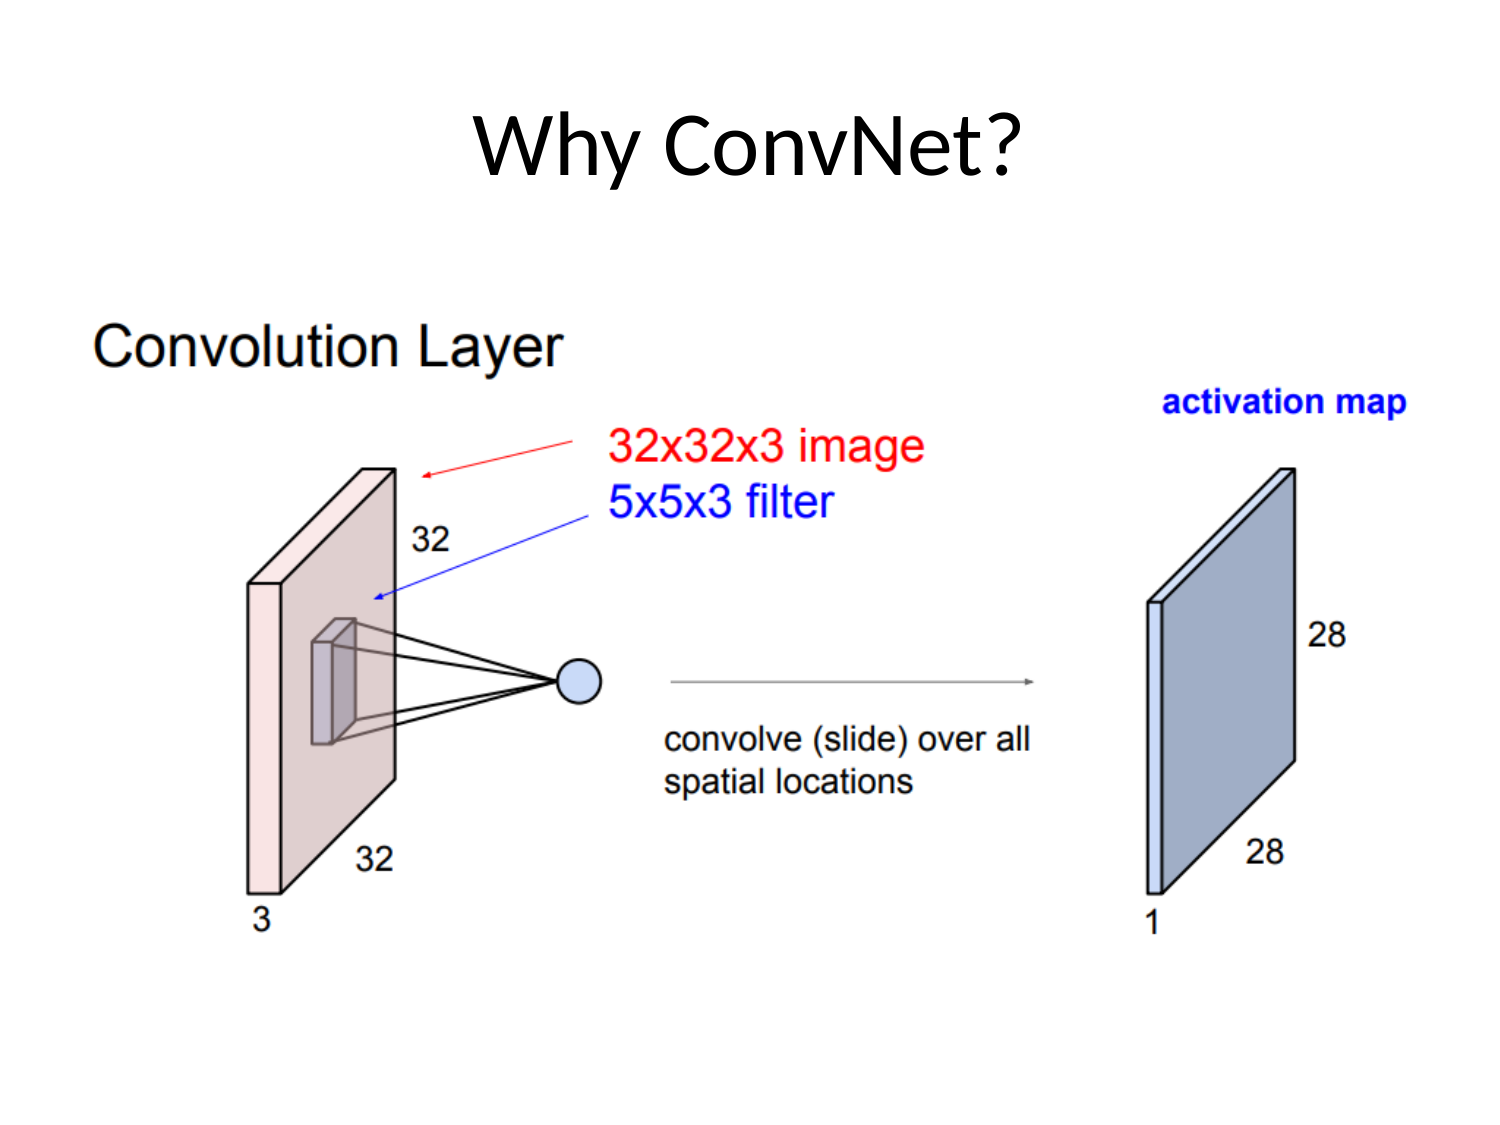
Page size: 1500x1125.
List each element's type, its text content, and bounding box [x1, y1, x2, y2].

title Why ConvNet? [75, 45, 1425, 233]
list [74, 299, 1426, 968]
